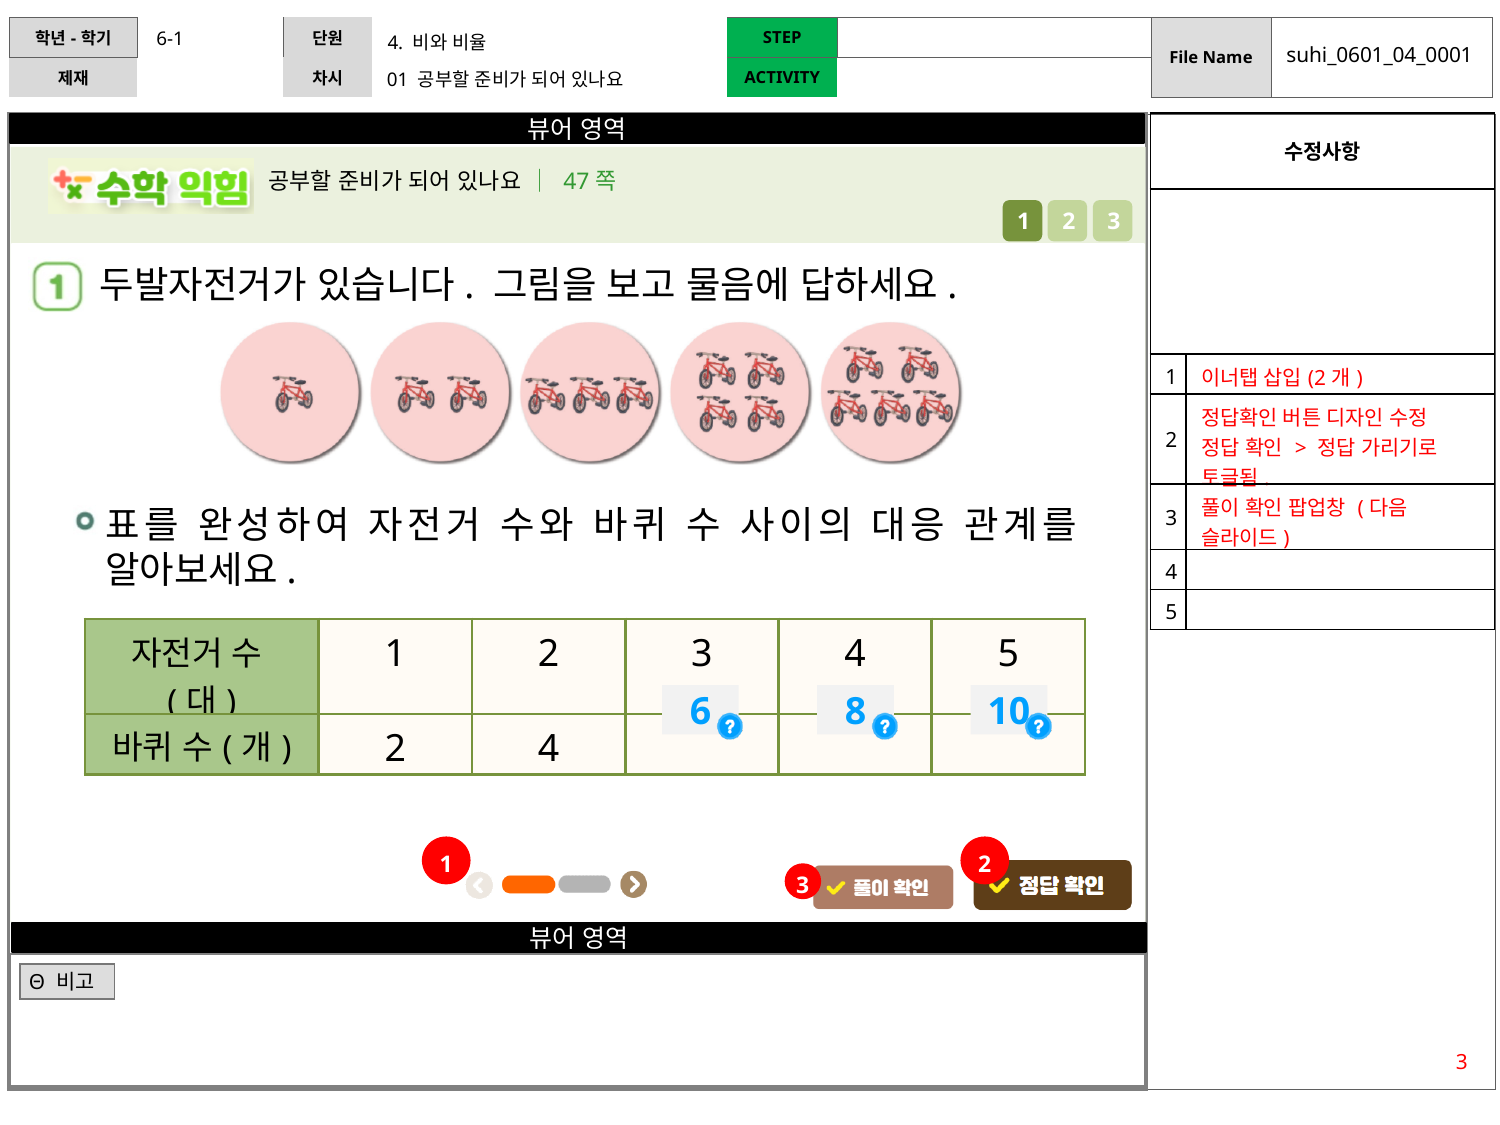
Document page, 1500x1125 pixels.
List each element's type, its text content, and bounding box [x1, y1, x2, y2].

text_box 1 [419, 834, 473, 887]
text_box 8 [817, 685, 894, 735]
text_box 4. 비와 비율 [372, 23, 828, 48]
text_box suhi_0601_04_0001 [1271, 34, 1500, 75]
text_box 3 [782, 861, 810, 902]
table_header 5 [933, 620, 1084, 713]
picture [811, 863, 954, 912]
text_box 6 [662, 685, 739, 735]
picture [211, 313, 968, 469]
text_box 2 [958, 834, 1011, 879]
table_cell [1151, 190, 1494, 353]
table_cell 풀이 확인 팝업창 (다음 슬라이드) [1187, 485, 1494, 549]
table_cell 3 [1151, 485, 1185, 549]
table_header 수정사항 [1151, 114, 1494, 188]
table_cell 5 [1151, 590, 1185, 629]
picture [48, 158, 254, 214]
text_box 6-1 [141, 18, 284, 55]
text_box 10 [970, 685, 1048, 735]
table_cell [627, 715, 777, 773]
table_cell 2 [320, 715, 471, 773]
table_cell 4 [1151, 550, 1185, 589]
text_box 01 공부할 준비가 되어 있나요 [372, 60, 821, 96]
table_header 2 [473, 620, 624, 713]
picture [971, 857, 1135, 912]
table_cell 정답확인 버튼 디자인 수정 정답 확인 > 정답 가리기로 토글됨. [1187, 395, 1494, 483]
picture [715, 712, 743, 740]
picture [870, 712, 898, 740]
table_header 1 [320, 620, 471, 713]
table_cell [1187, 550, 1494, 589]
text_box 두발자전거가 있습니다. 그림을 보고 물음에 답하세요. [85, 253, 1028, 314]
table_cell 2 [1151, 395, 1185, 483]
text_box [1002, 198, 1133, 243]
text_box 표를 완성하여 자전거 수와 바퀴 수 사이의 대응 관계를 알아보세요. [90, 493, 1093, 598]
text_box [464, 869, 649, 900]
table_cell 1 [1151, 355, 1185, 393]
table_cell [780, 715, 930, 773]
picture [72, 505, 98, 535]
picture [1024, 712, 1052, 740]
table_header 3 [627, 620, 777, 713]
text_box 공부할 준비가 되어 있나요 │ 47쪽 [253, 159, 818, 202]
table_cell [1187, 590, 1494, 629]
table_cell 바퀴 수(개) [86, 715, 317, 773]
table_cell 이너탭 삽입(2개) [1187, 355, 1494, 393]
table_header 4 [780, 620, 930, 713]
table_cell [933, 715, 1084, 773]
table_header 자전거 수(대) [86, 620, 317, 713]
table_cell 4 [473, 715, 624, 773]
picture [28, 257, 86, 317]
